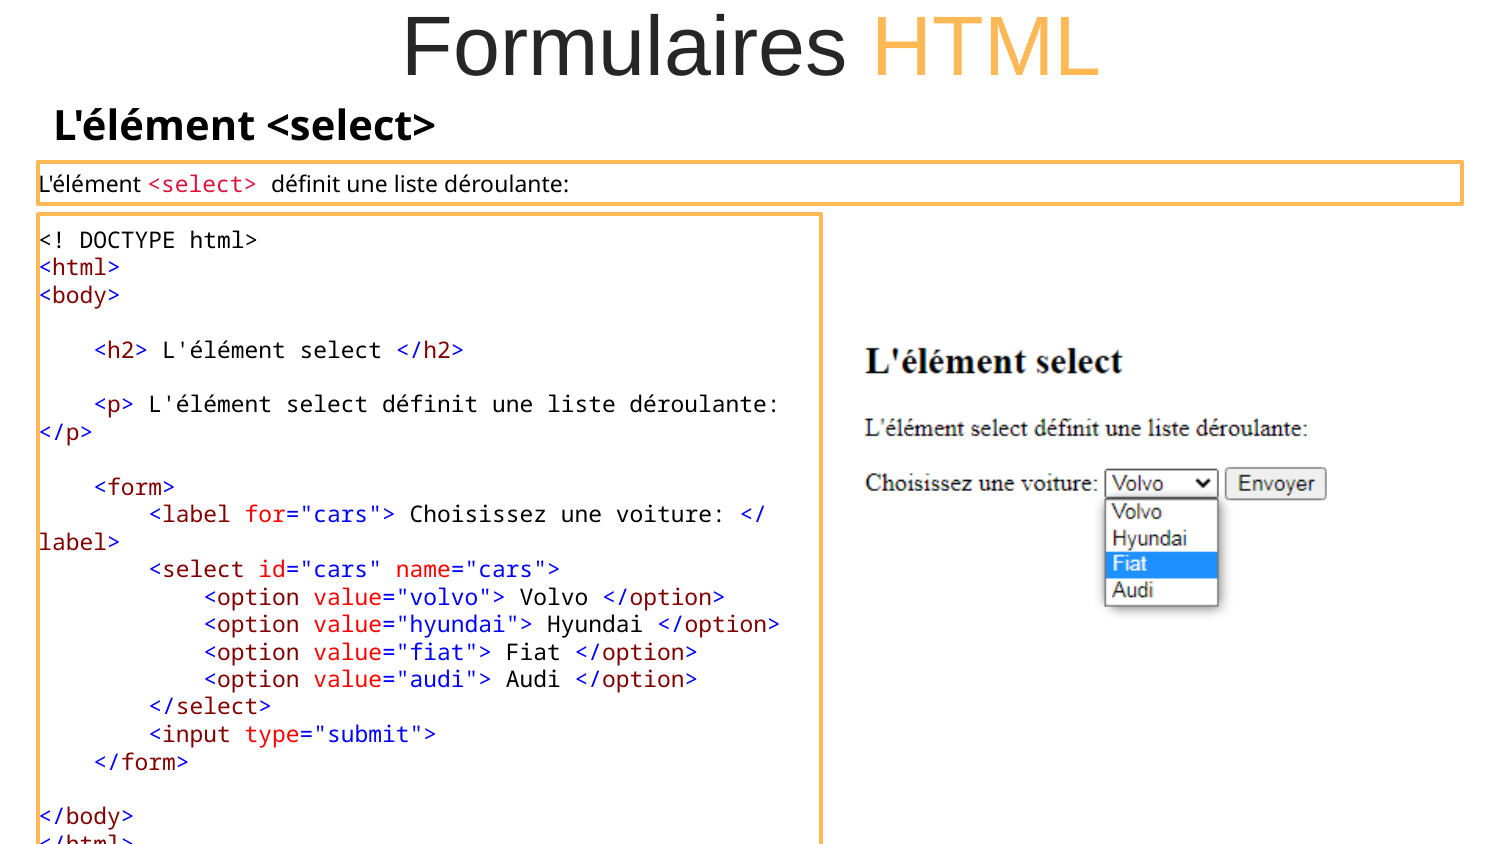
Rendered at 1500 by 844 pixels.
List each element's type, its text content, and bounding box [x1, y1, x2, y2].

text_box L'élément <select> [38, 91, 845, 156]
text_box <! DOCTYPE html> <html> <body> <h2> L'élément select </h2> <p> L'élément select définit une liste déroulante: </p> <form> <label for="cars"> Choisissez une voiture: </label> <select id="cars" name="cars"> <option value="volvo"> Volvo </option> <option value="hyundai"> Hyundai </option> <option value="fiat"> Fiat </option> <option value="audi"> Audi </option> </select> <input type="submit"> </form> </body> </html> [36, 212, 823, 844]
text_box L'élément <select> définit une liste déroulante: [36, 160, 1464, 206]
picture [856, 338, 1352, 621]
list Formulaires HTML [39, 0, 1464, 86]
